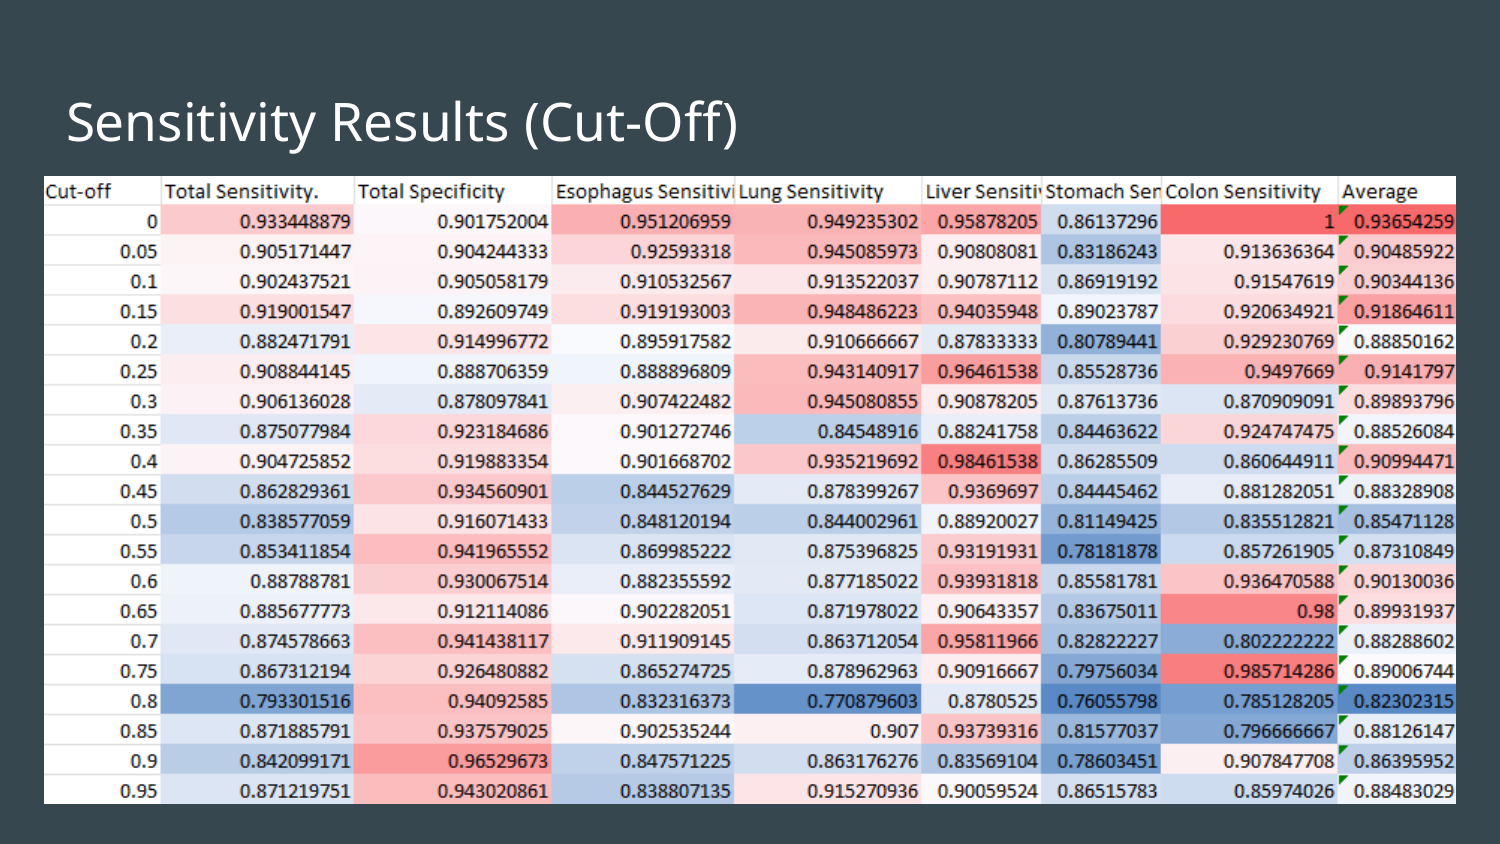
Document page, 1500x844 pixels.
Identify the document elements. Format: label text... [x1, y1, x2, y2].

picture [44, 176, 1456, 804]
title Sensitivity Results (Cut-Off) [51, 72, 1449, 167]
